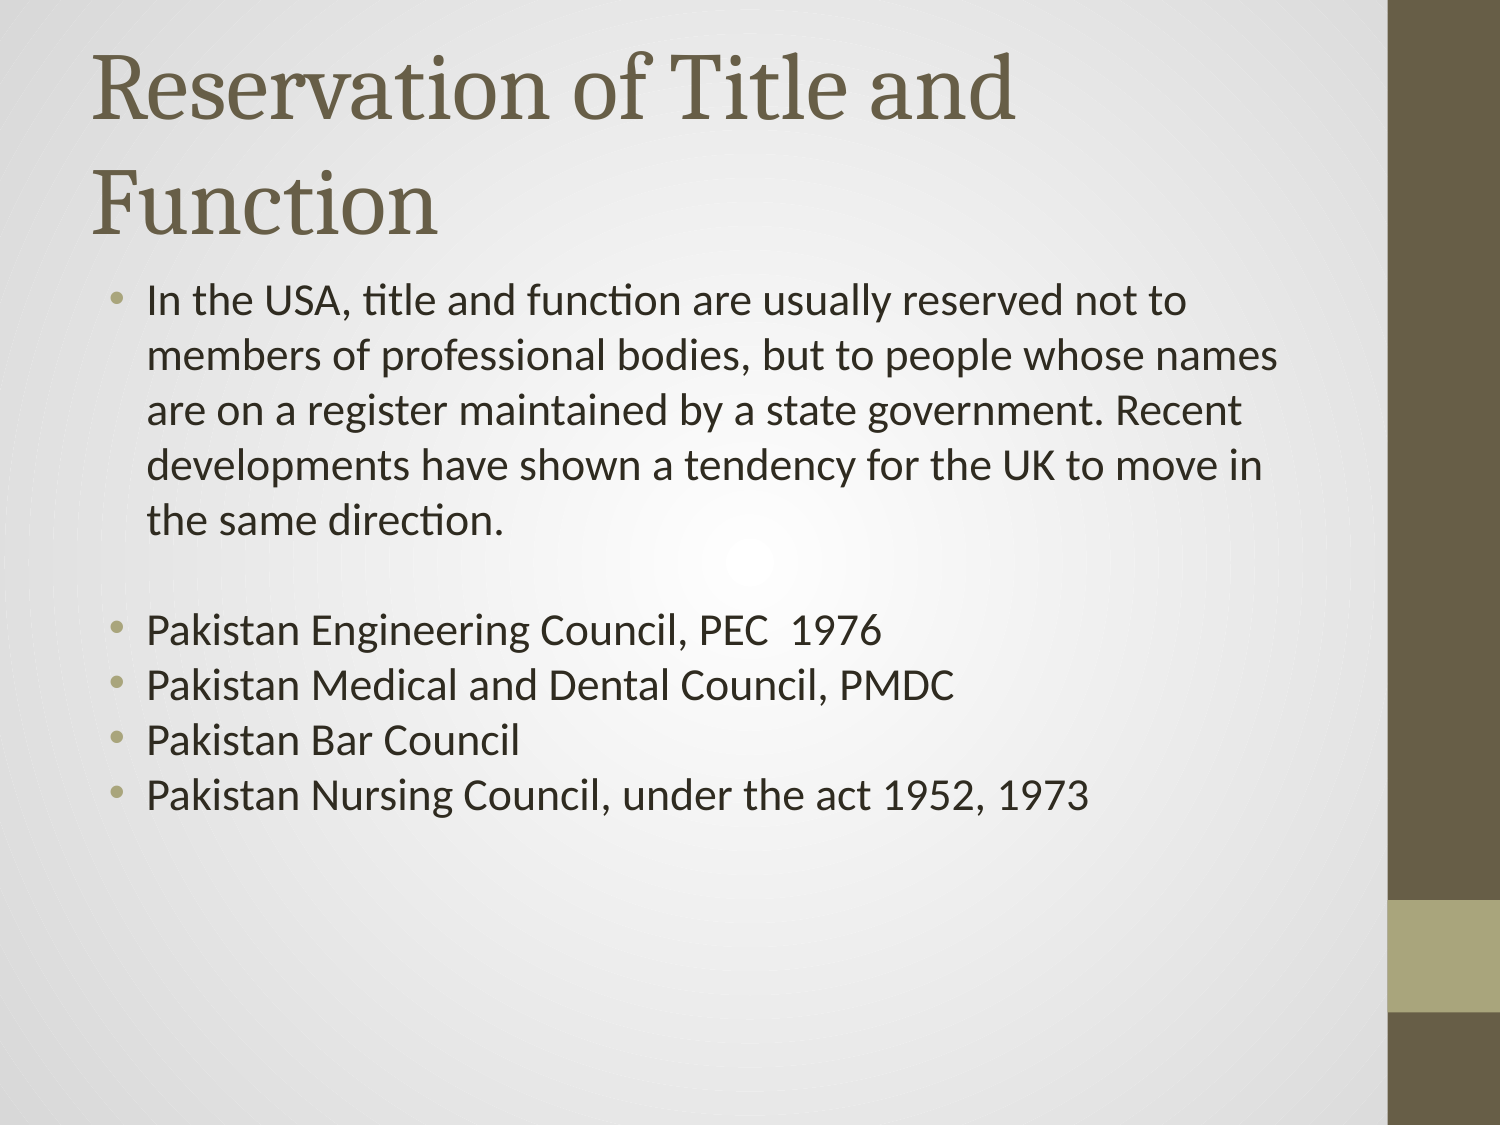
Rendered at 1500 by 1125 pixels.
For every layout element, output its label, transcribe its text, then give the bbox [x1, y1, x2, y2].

list In the USA, title and function are usually reserved not to members of professional bodies, but to people whose names are on a register maintained by a state government. Recent developments have shown a tendency for the UK to move in the same direction. Pakistan Engineering Council, PEC 1976 Pakistan Medical and Dental Council, PMDC Pakistan Bar Council Pakistan Nursing Council, under the act 1952, 1973 [75, 262, 1325, 1050]
title Reservation of Title and Function [75, 45, 1325, 233]
